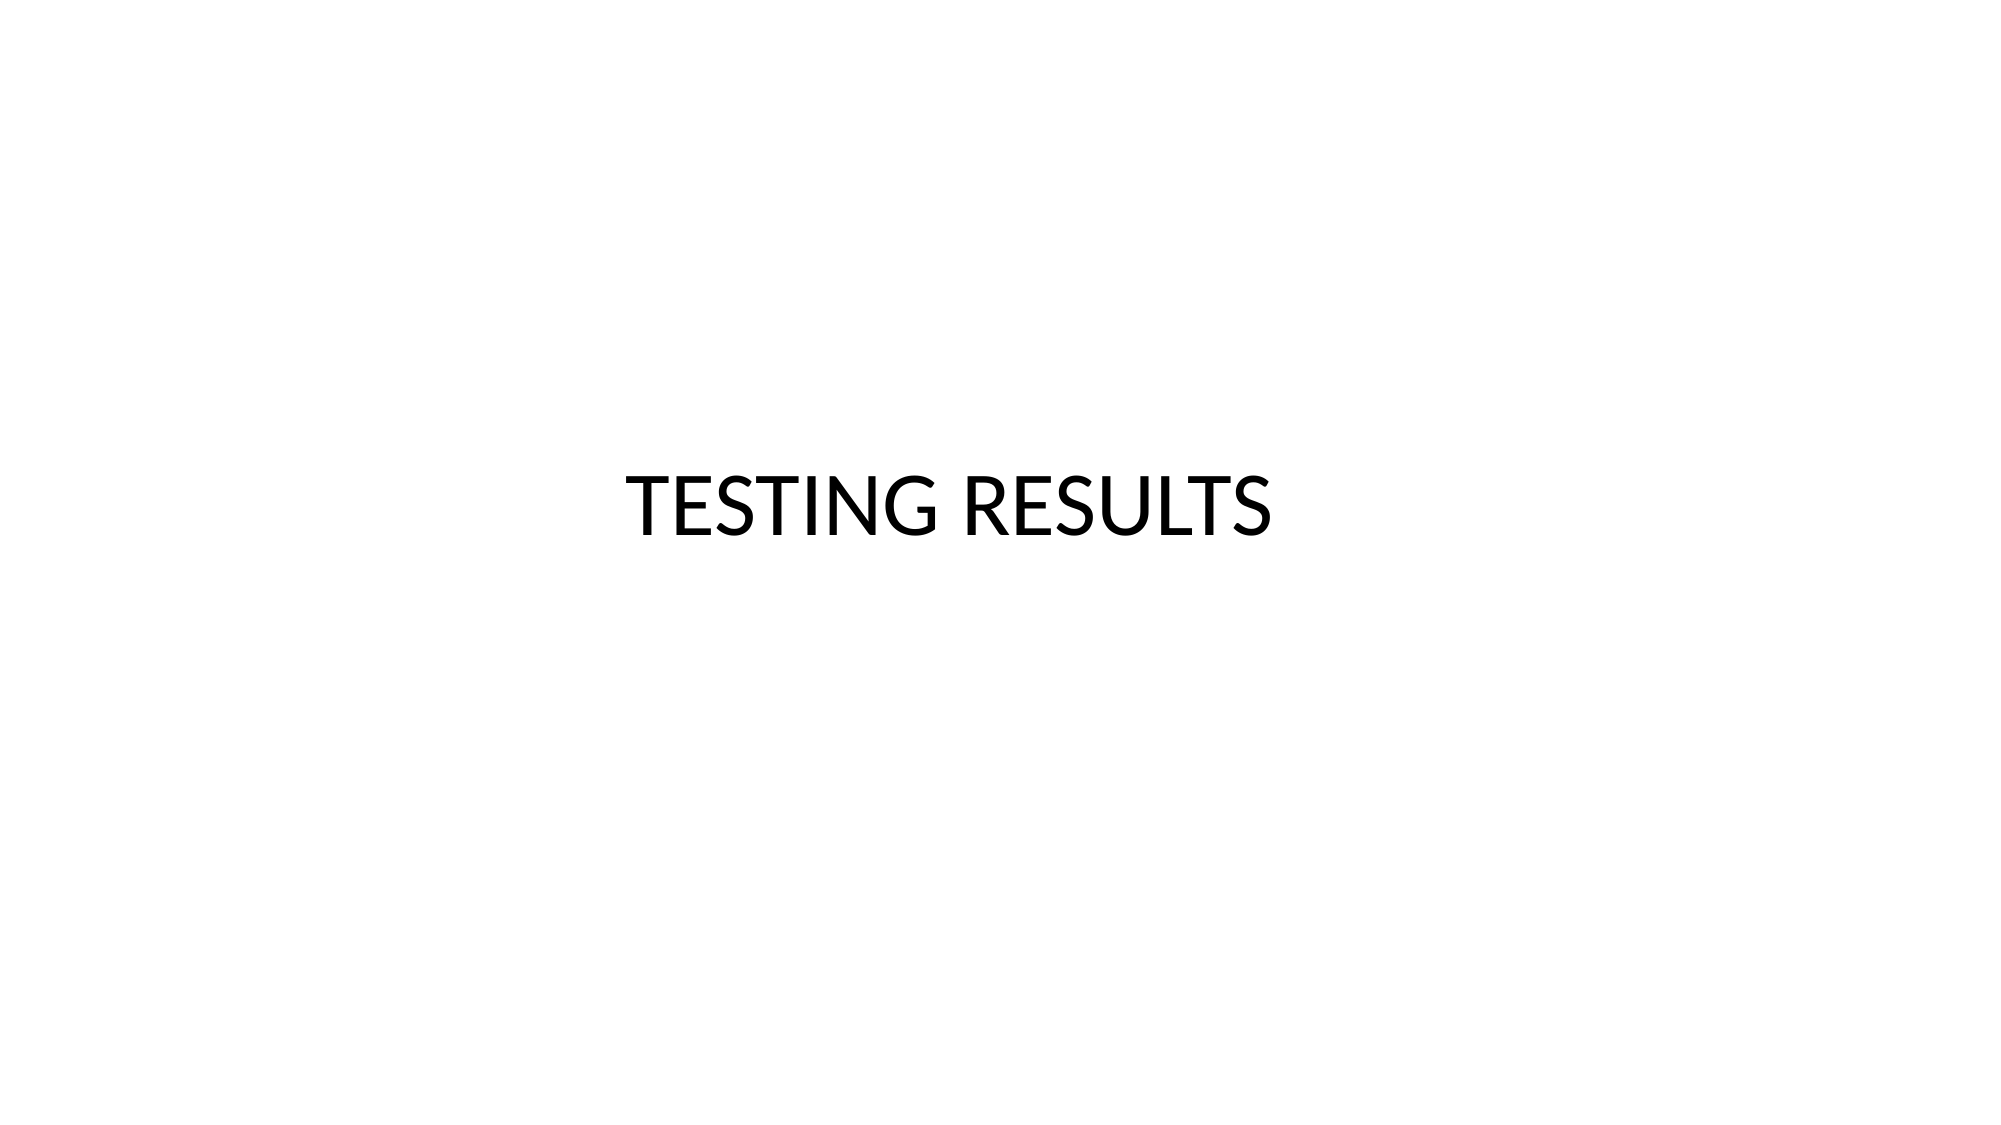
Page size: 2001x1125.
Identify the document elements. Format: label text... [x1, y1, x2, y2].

text_box TESTING RESULTS [610, 436, 1400, 561]
